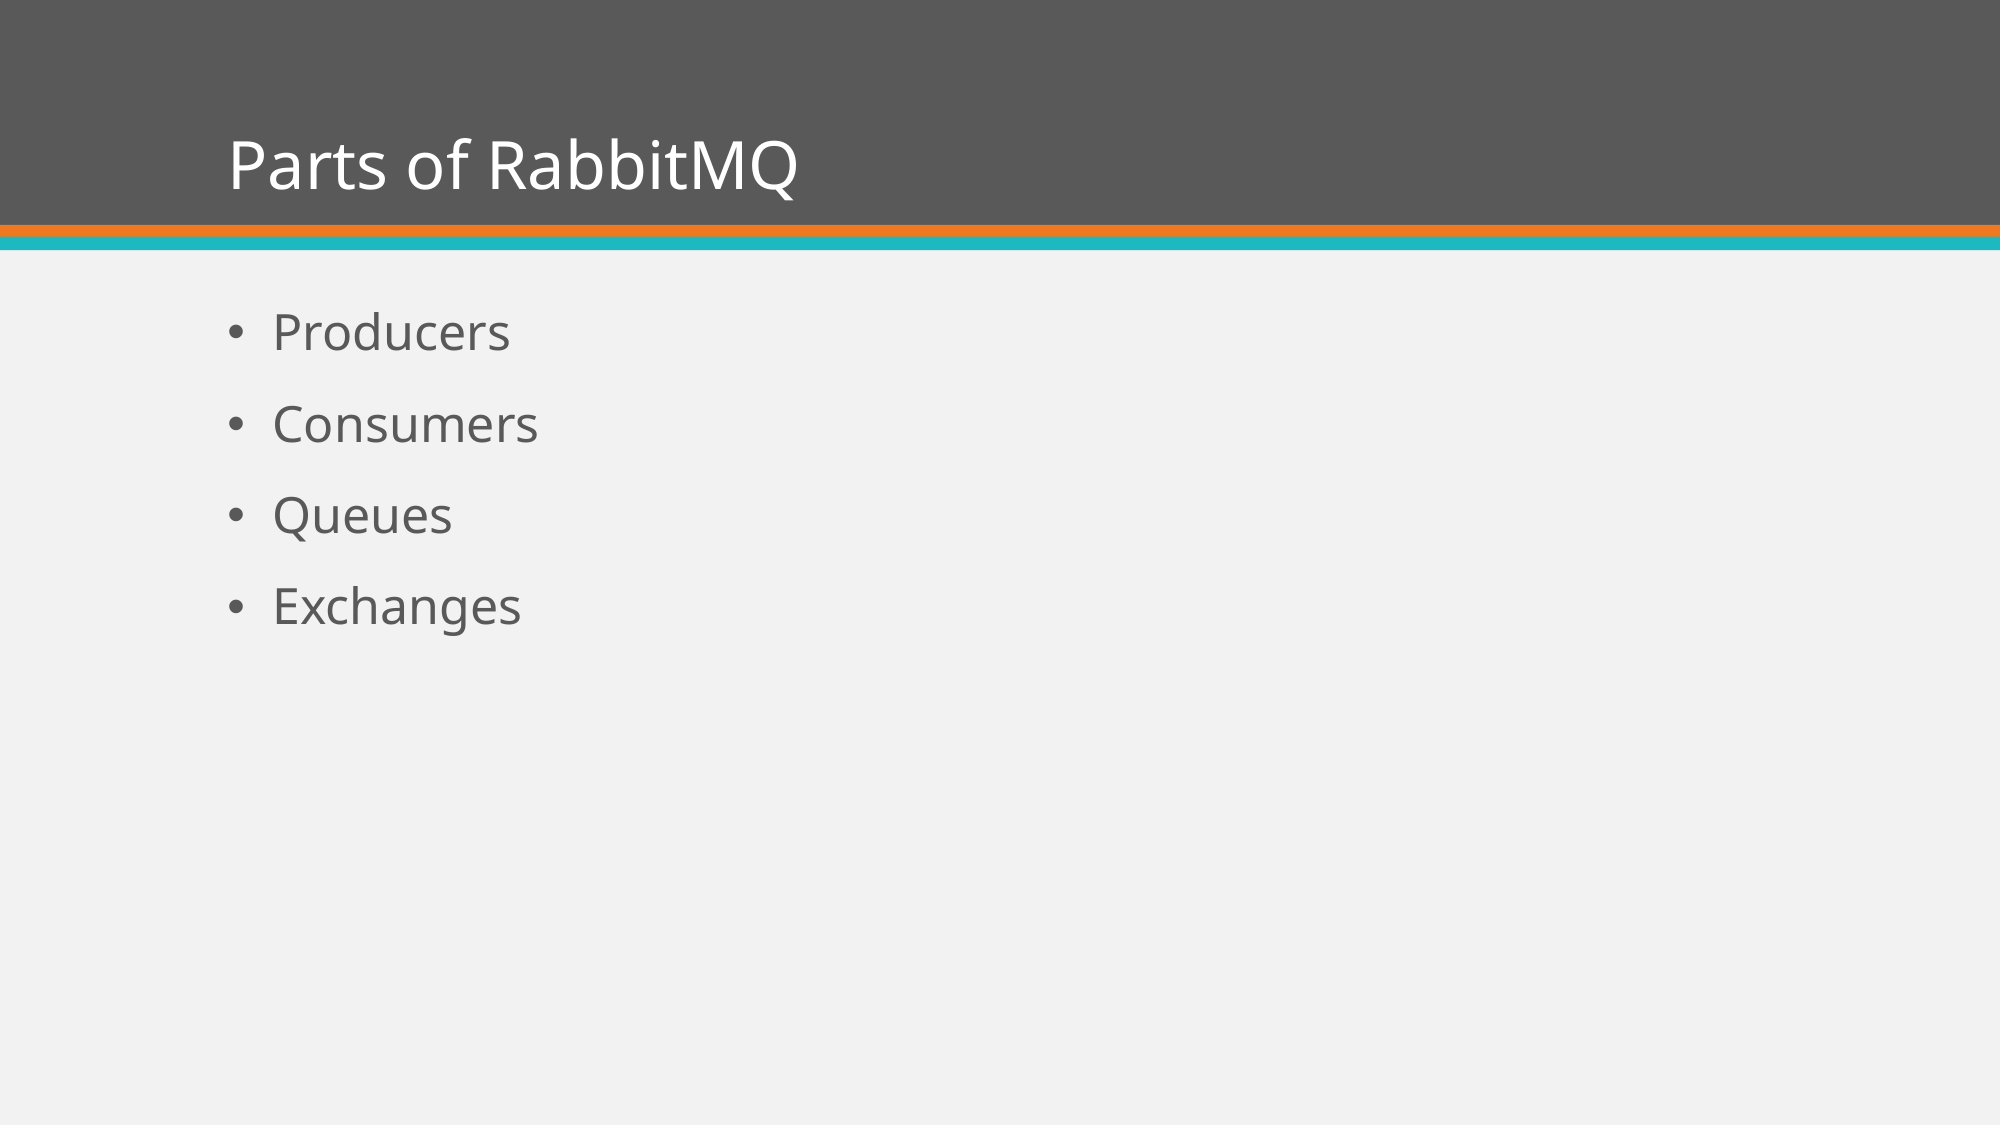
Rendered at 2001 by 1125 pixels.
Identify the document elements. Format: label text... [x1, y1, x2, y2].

list Producers Consumers Queues Exchanges [212, 299, 1788, 1013]
title Parts of RabbitMQ [212, 41, 1788, 212]
